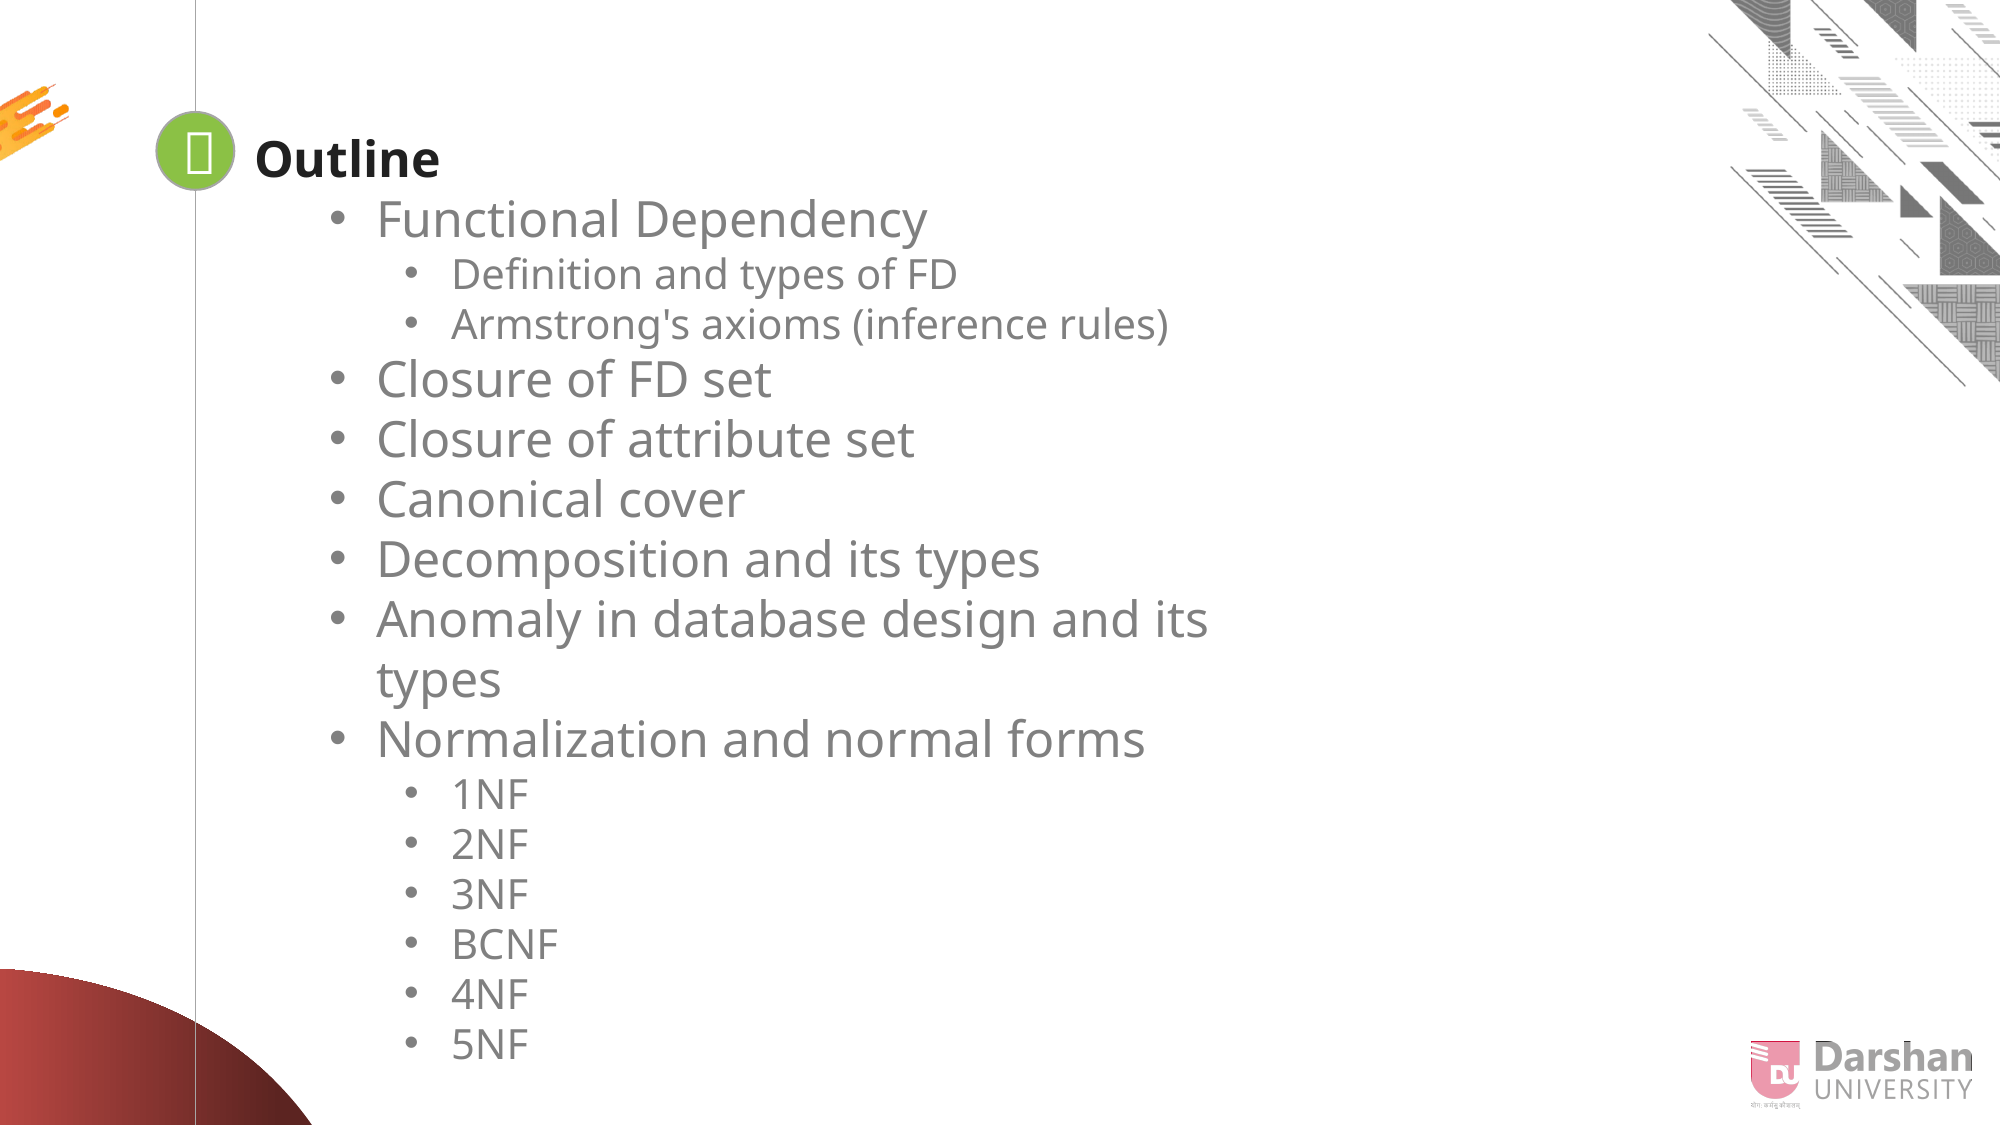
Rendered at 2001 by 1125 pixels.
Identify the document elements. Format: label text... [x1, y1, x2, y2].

picture [0, 65, 90, 193]
text_box  [155, 110, 236, 191]
text_box Outline Functional Dependency Definition and types of FD Armstrong's axioms (inference rules) Closure of FD set Closure of attribute set Canonical cover Decomposition and its types Anomaly in database design and its types Normalization and normal forms 1NF 2NF 3NF BCNF 4NF 5NF [239, 120, 1359, 1075]
table_header 2 [1751, 1041, 1972, 1109]
